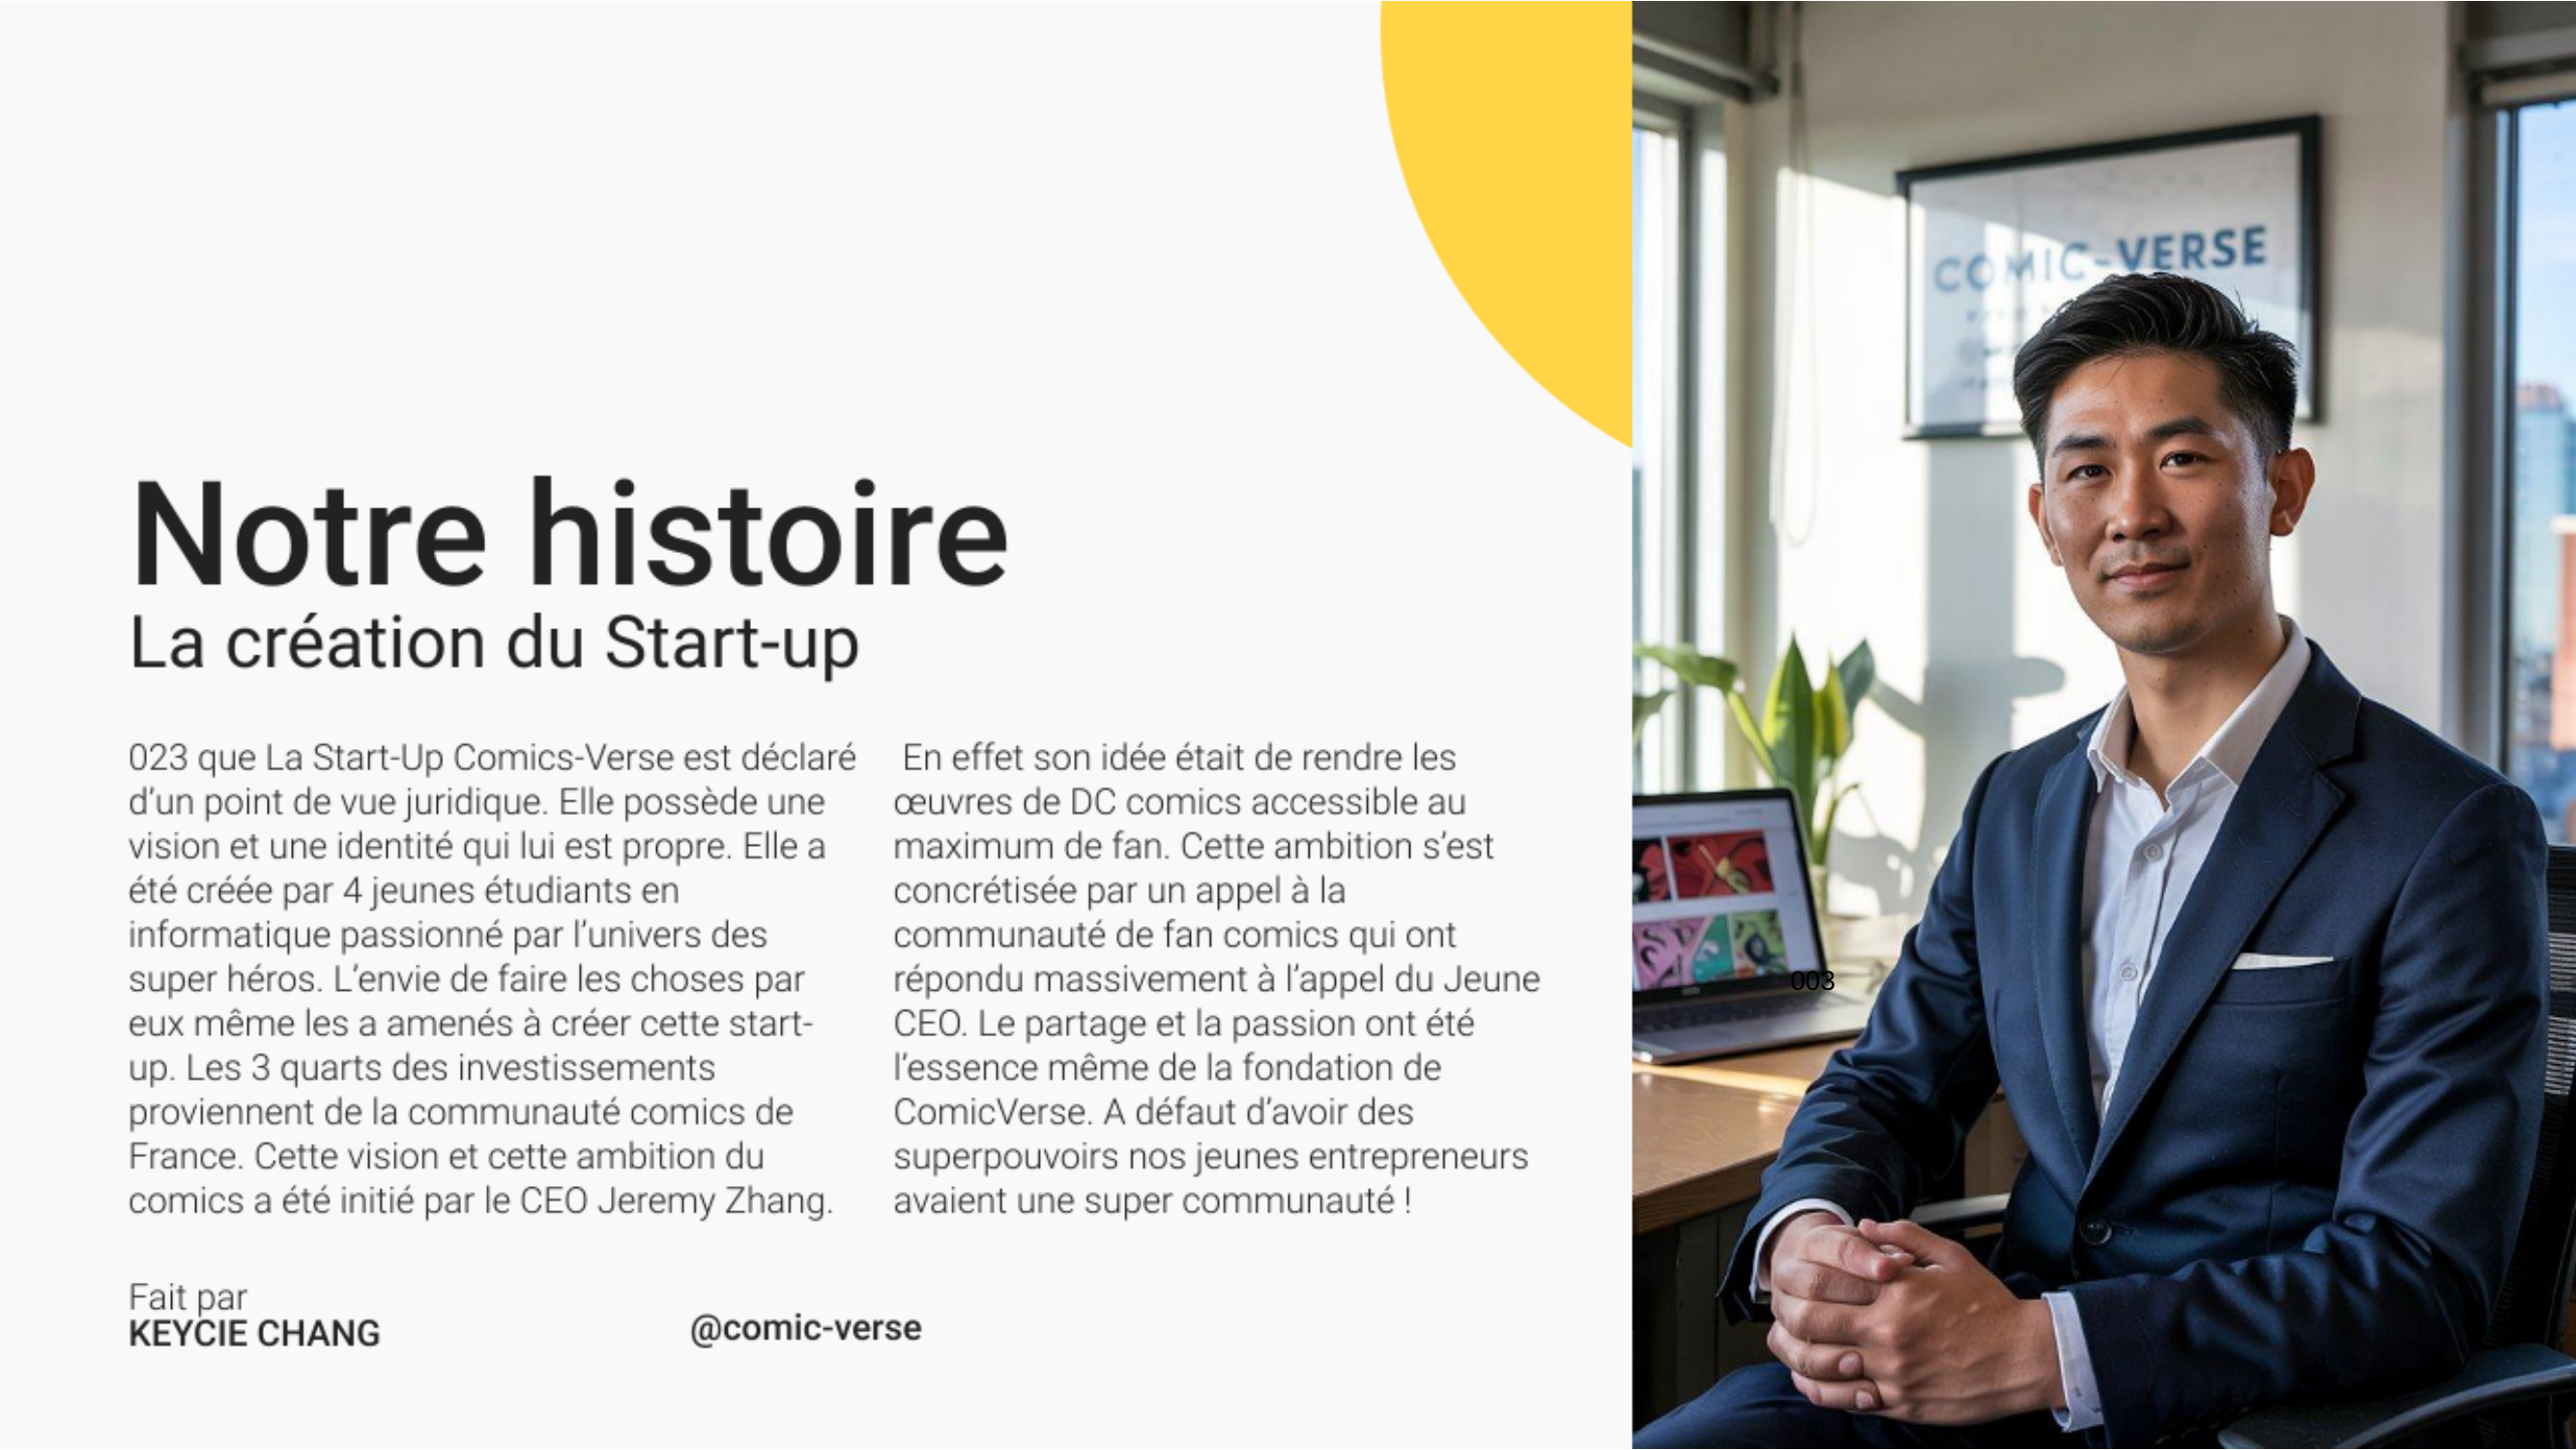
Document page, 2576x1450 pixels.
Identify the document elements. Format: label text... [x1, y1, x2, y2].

text_box 003 [1790, 957, 1838, 997]
text_box [642, 521, 650, 590]
text_box [0, 1, 2576, 1449]
